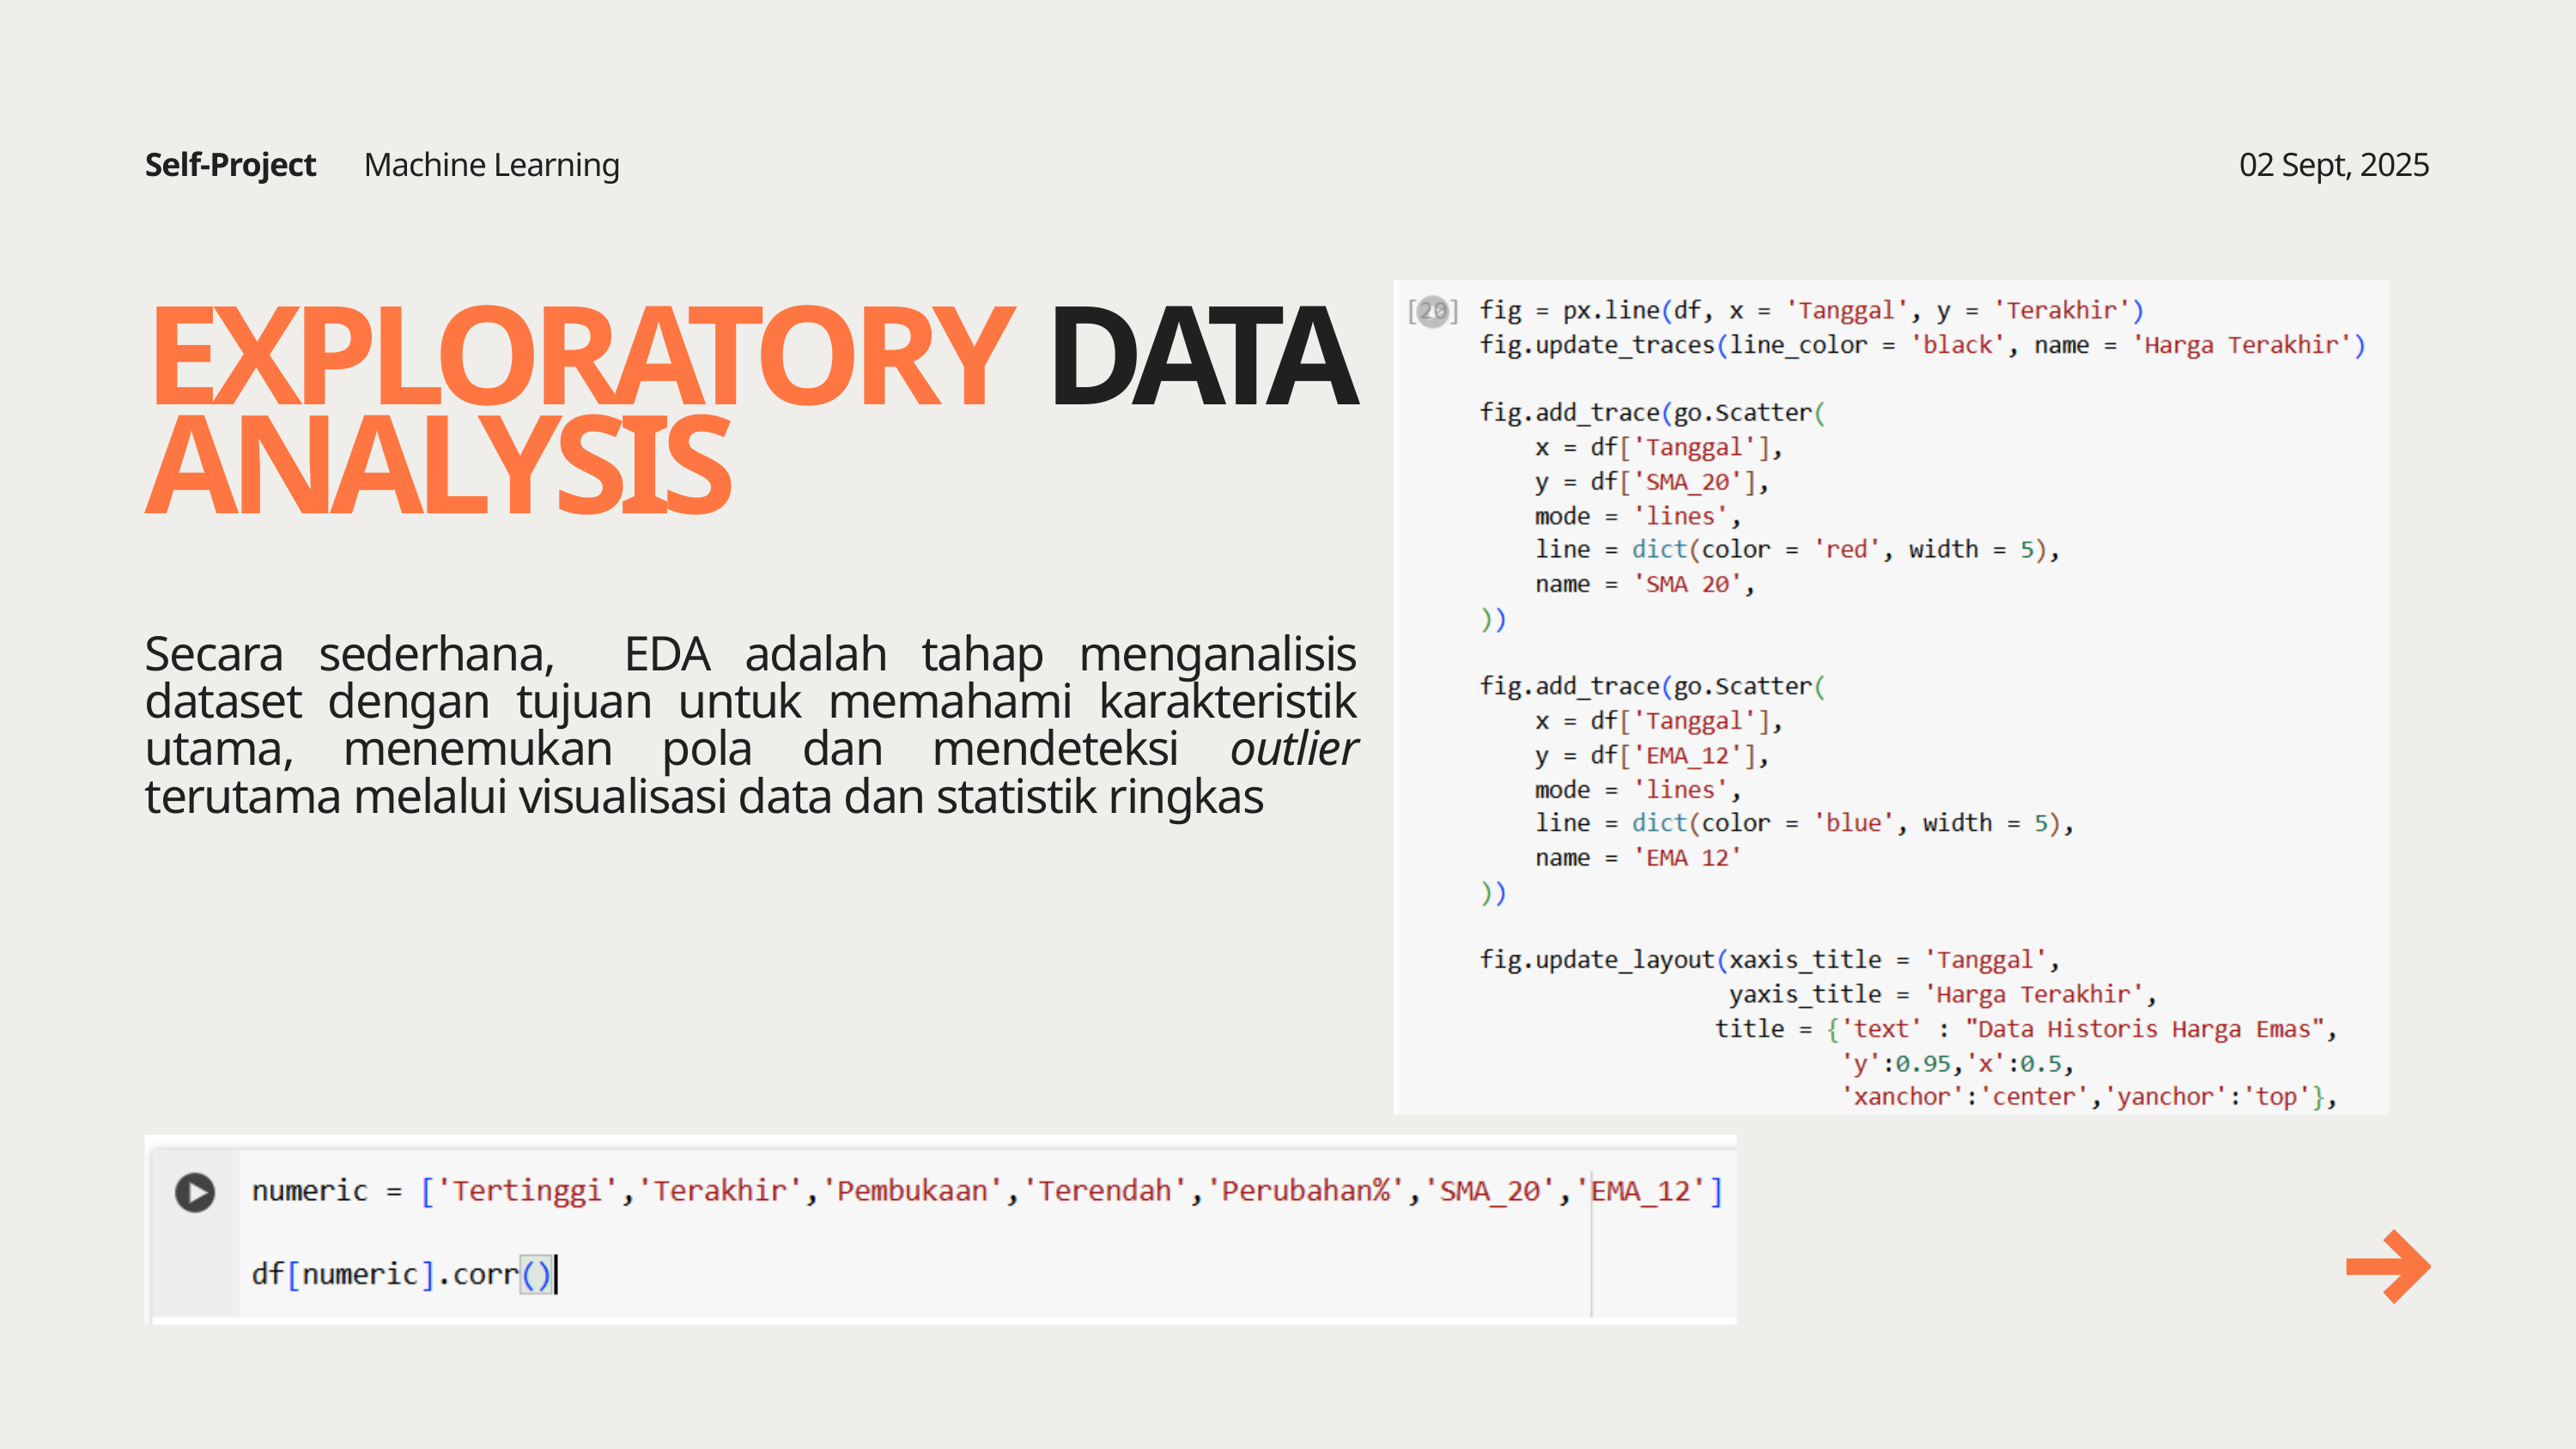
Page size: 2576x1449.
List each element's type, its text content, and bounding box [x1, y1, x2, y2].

text_box [1394, 280, 2389, 1115]
text_box Secara sederhana, EDA adalah tahap menganalisis dataset dengan tujuan untuk memahami karakteristik utama, menemukan pola dan mendeteksi outlier terutama melalui visualisasi data dan statistik ringkas [144, 632, 1358, 823]
text_box 02 Sept, 2025 [2065, 137, 2432, 184]
text_box EXPLORATORY DATA ANALYSIS [144, 322, 1400, 542]
text_box [144, 1135, 1737, 1325]
text_box Self-Project [144, 137, 363, 184]
text_box Machine Learning [363, 137, 730, 184]
text_box [2346, 1229, 2432, 1304]
